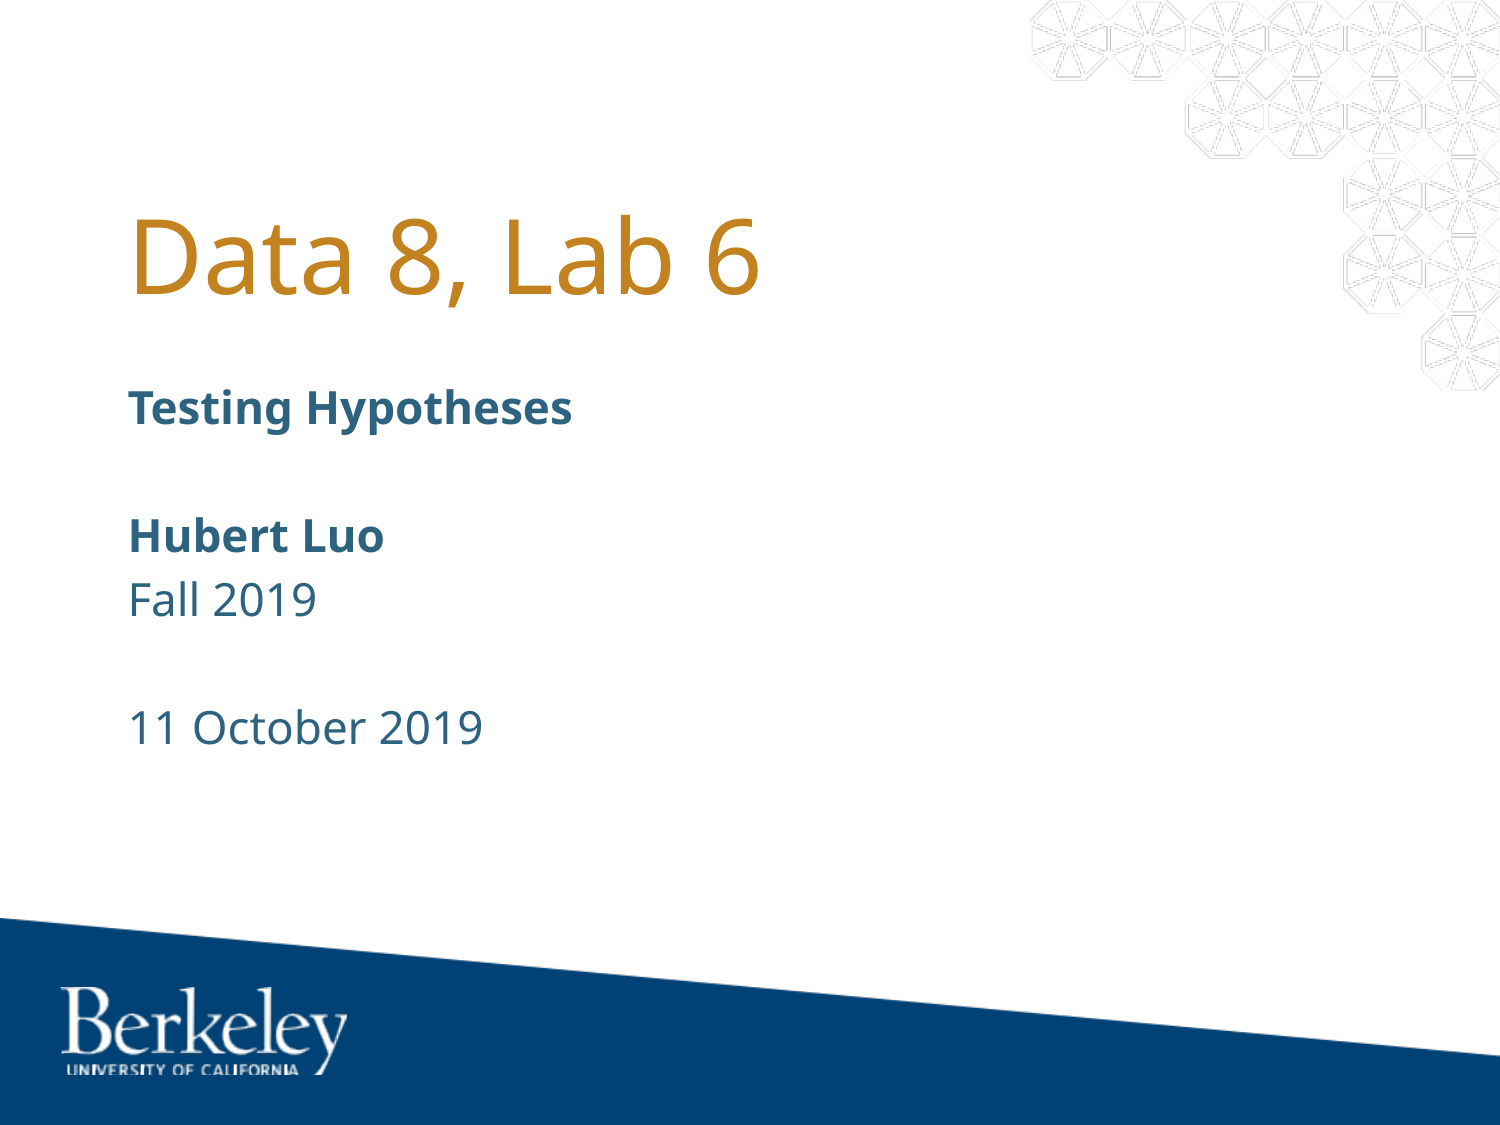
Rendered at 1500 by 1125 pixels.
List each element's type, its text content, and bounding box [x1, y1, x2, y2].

subtitle Testing Hypotheses Hubert Luo Fall 2019 11 October 2019 [112, 371, 1163, 799]
title Data 8, Lab 6 [112, 134, 1231, 372]
